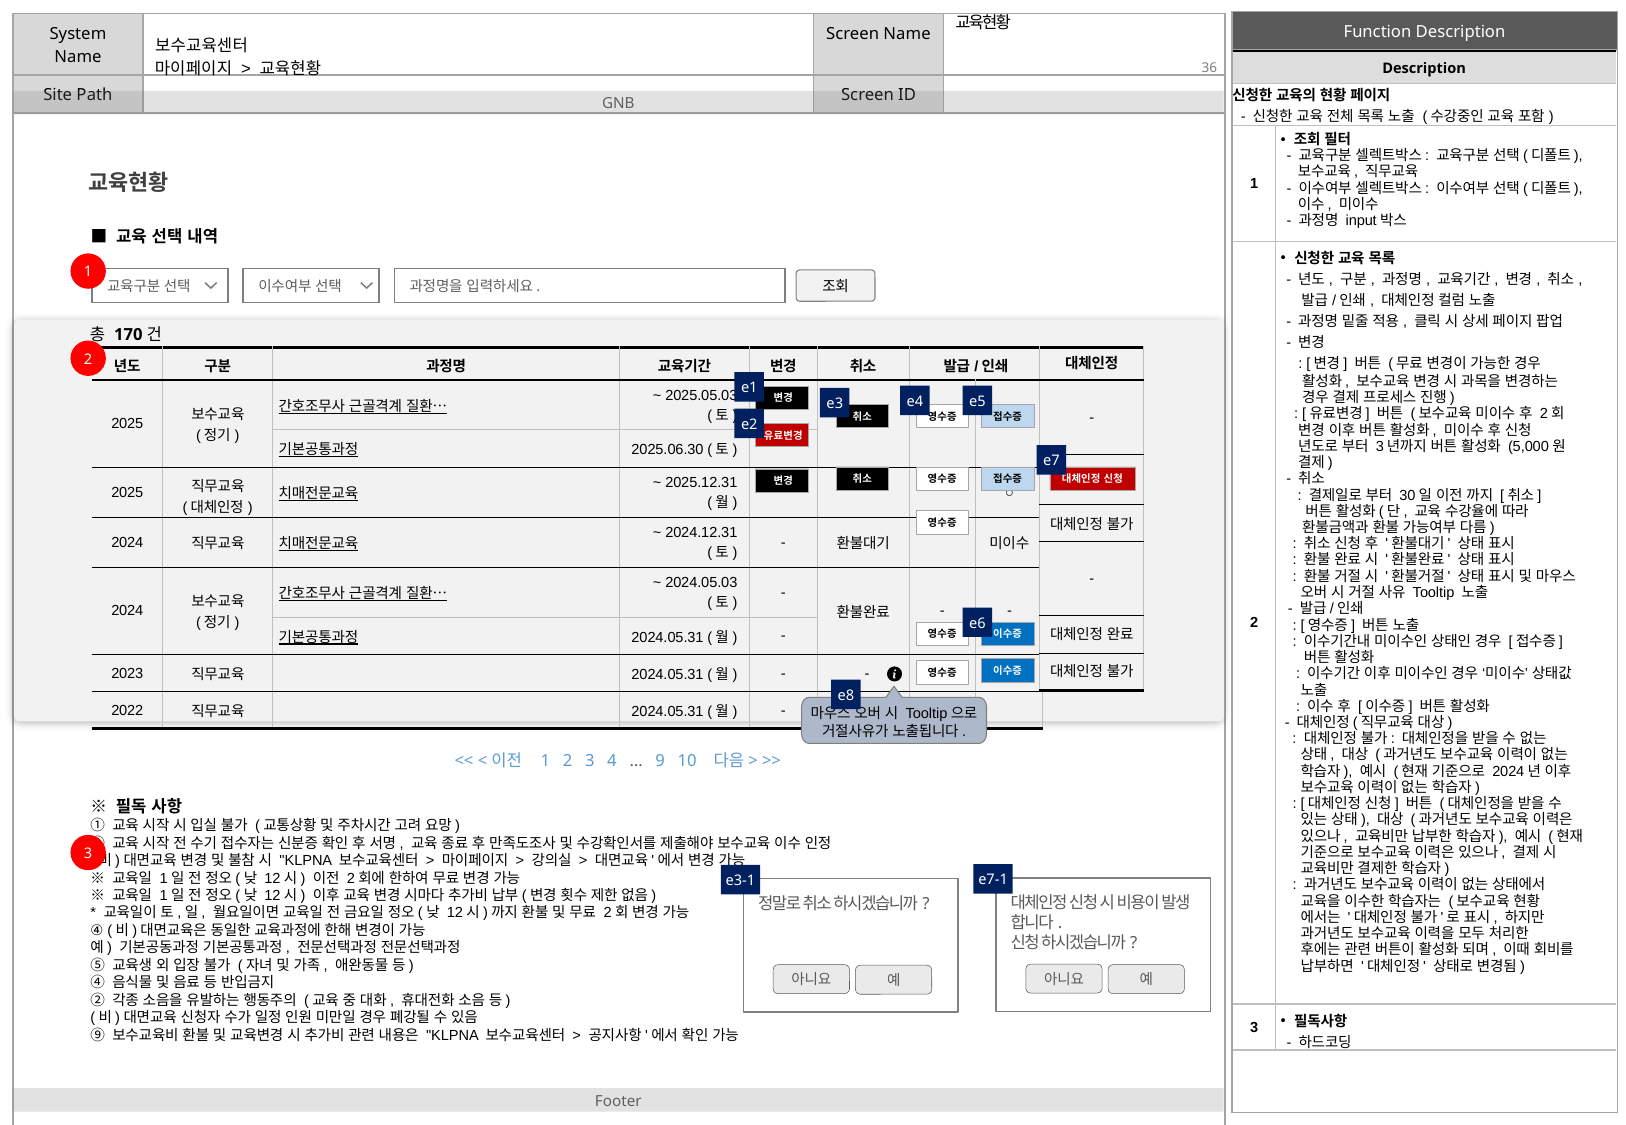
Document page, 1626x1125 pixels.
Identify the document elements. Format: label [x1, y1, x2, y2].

table_cell [818, 468, 909, 517]
table_cell [976, 568, 1039, 654]
table_cell [910, 518, 975, 567]
table_header [620, 349, 749, 379]
table_header [163, 351, 272, 379]
list [943, 14, 1227, 50]
table_cell [976, 468, 1039, 517]
table_cell [1276, 1005, 1616, 1049]
table_cell [1233, 126, 1275, 241]
table_cell [750, 655, 817, 691]
text_box [11, 316, 1227, 724]
table_cell [273, 468, 619, 517]
table_cell [620, 430, 749, 467]
table_cell [273, 518, 619, 567]
table_cell [750, 618, 817, 654]
table_cell [92, 568, 162, 654]
table_header [750, 349, 817, 379]
table_cell [1040, 654, 1143, 689]
text_box [70, 788, 1225, 1051]
text_box [979, 445, 1137, 492]
table_cell [750, 568, 817, 617]
table_cell [1276, 242, 1616, 1003]
text_box [734, 372, 891, 450]
table_cell [163, 568, 272, 654]
text_box [834, 465, 891, 492]
table_cell [976, 518, 1039, 567]
text_box [70, 218, 570, 303]
table_cell [273, 692, 619, 727]
text_box [887, 666, 903, 682]
table_cell [910, 468, 975, 517]
table_cell [273, 381, 619, 429]
table_cell [1040, 505, 1143, 541]
text_box [979, 656, 1036, 684]
table_cell [1040, 455, 1143, 504]
text_box [394, 268, 786, 303]
text_box [799, 679, 989, 746]
text_box [738, 466, 829, 495]
table_cell [976, 692, 1042, 727]
table_cell [92, 518, 162, 567]
table_cell [910, 381, 975, 402]
text_box [242, 268, 380, 303]
table_header [1040, 349, 1143, 379]
table_cell [910, 568, 975, 654]
table_cell [1233, 84, 1616, 125]
table_cell [818, 381, 909, 467]
table_cell [620, 692, 749, 727]
table_cell [1276, 126, 1616, 241]
table_cell [750, 692, 817, 727]
table_cell [273, 430, 619, 467]
table_header [910, 349, 1039, 379]
table_header [92, 351, 162, 379]
table_cell [620, 468, 749, 517]
table_cell [818, 655, 909, 691]
text_box [914, 607, 1036, 648]
table_cell [92, 381, 162, 467]
table_cell [976, 381, 1039, 467]
table_cell [163, 518, 272, 567]
table_cell [764, 412, 817, 421]
table_cell [163, 468, 272, 517]
text_box [914, 509, 971, 536]
table_cell [910, 416, 975, 467]
table_cell [92, 468, 162, 517]
table_cell [273, 568, 619, 617]
table_cell [1040, 616, 1143, 653]
table_cell [163, 655, 272, 691]
table_cell [818, 568, 909, 654]
table_cell [620, 518, 749, 567]
table_cell [273, 618, 619, 654]
table_cell [620, 618, 749, 654]
table_cell [163, 381, 272, 467]
text_box [442, 743, 794, 776]
table_header [273, 349, 619, 379]
table_cell [1040, 381, 1143, 454]
table_cell [818, 518, 909, 567]
table_cell [620, 381, 738, 429]
table_cell [92, 692, 162, 727]
text_box [914, 659, 971, 686]
text_box [73, 148, 362, 203]
table_cell [620, 655, 749, 691]
table_cell [750, 450, 817, 466]
text_box [914, 465, 971, 492]
table_header [818, 349, 909, 379]
table_cell [92, 655, 162, 691]
text_box [794, 267, 878, 304]
table_cell [976, 655, 1039, 691]
table_cell [1040, 542, 1143, 615]
table_cell [1233, 242, 1275, 1003]
table_header [1233, 52, 1616, 83]
table_cell [620, 568, 749, 617]
table_cell [273, 655, 619, 691]
title [143, 52, 813, 87]
text_box [900, 385, 1036, 430]
table_cell [910, 655, 975, 691]
table_cell [163, 692, 272, 727]
table_cell [750, 495, 817, 517]
table_cell [750, 518, 817, 567]
table_cell [1233, 1005, 1275, 1049]
